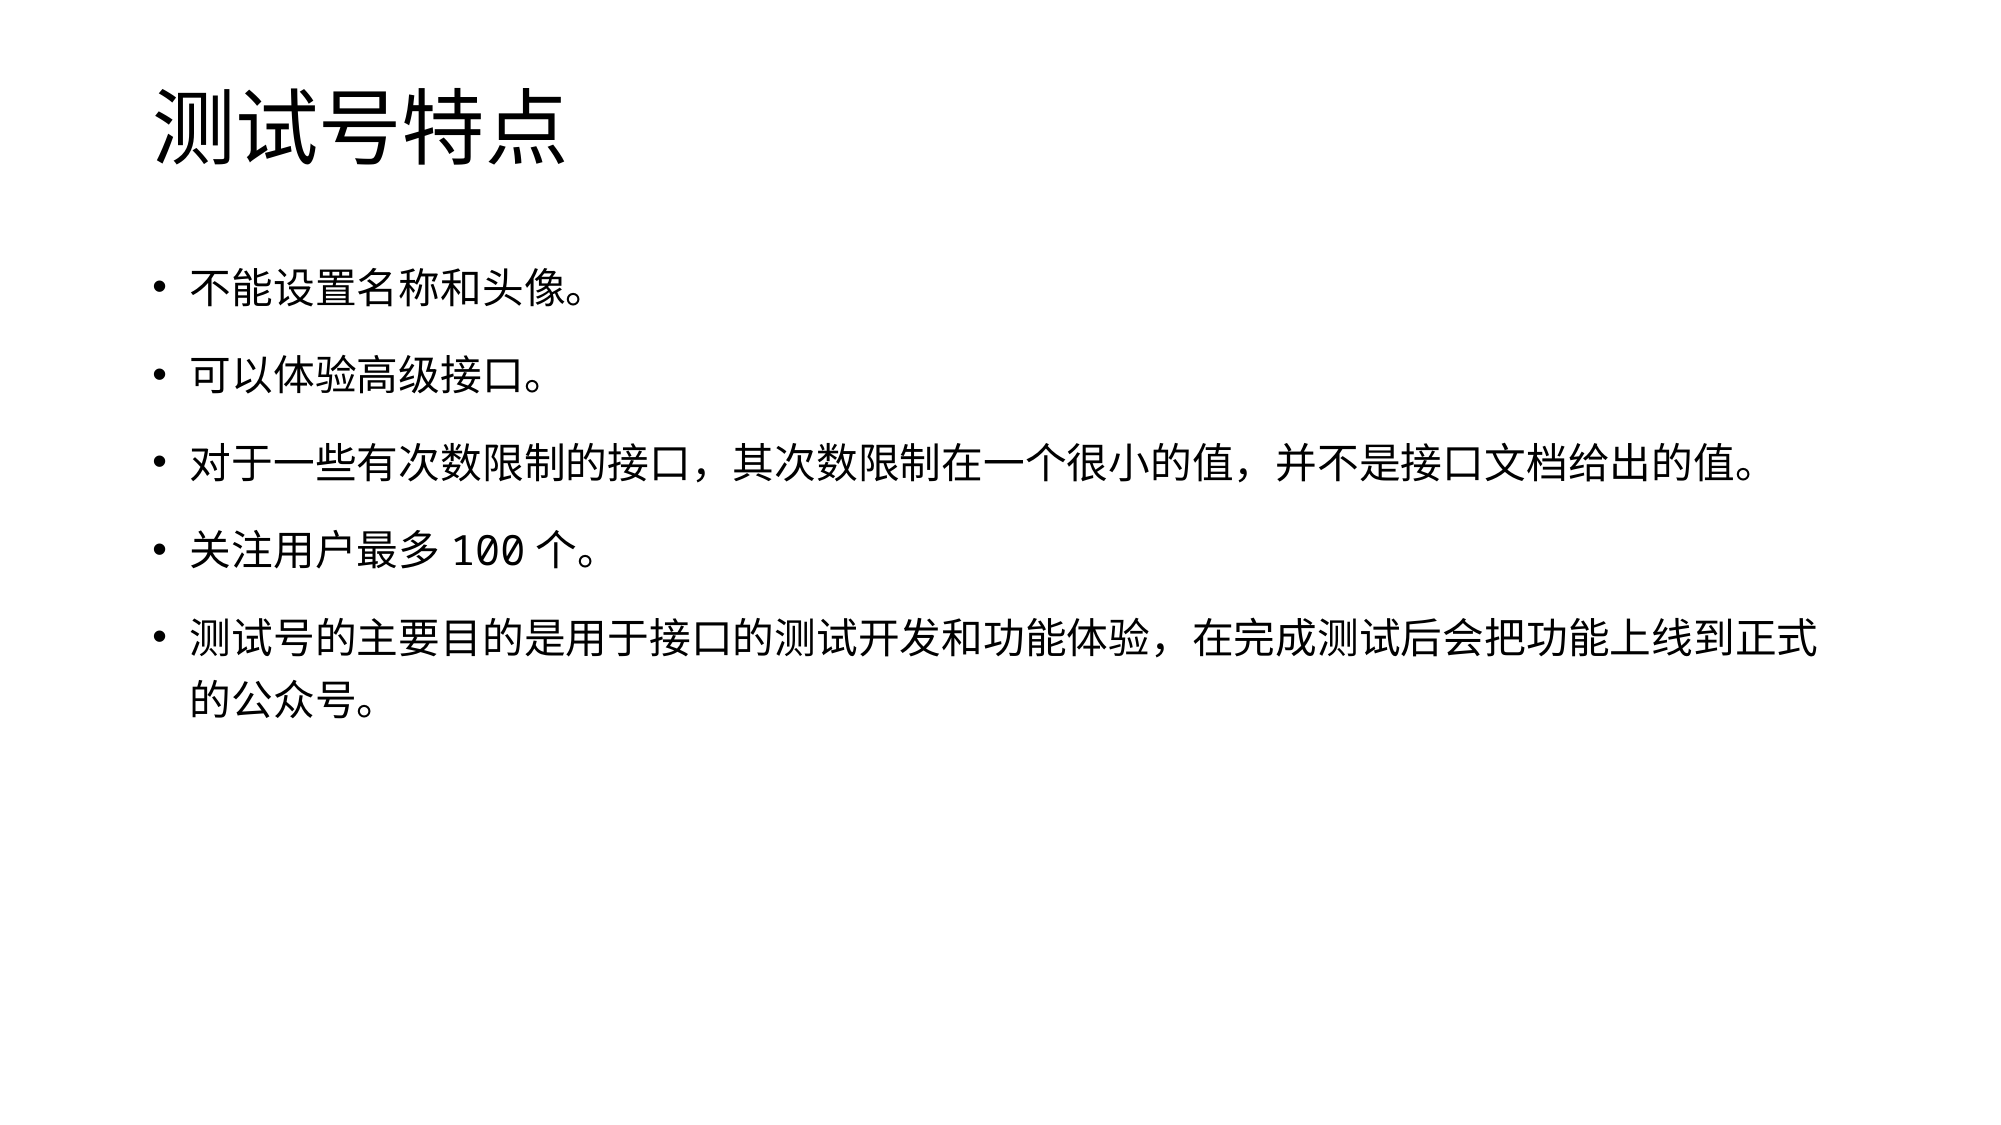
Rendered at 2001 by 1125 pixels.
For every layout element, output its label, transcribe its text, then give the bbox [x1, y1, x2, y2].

title 测试号特点 [137, 59, 1863, 204]
list 不能设置名称和头像。 可以体验高级接口。 对于一些有次数限制的接口，其次数限制在一个很小的值，并不是接口文档给出的值。 关注用户最多100个。 测试号的主要目的是用于接口的测试开发和功能体验，在完成测试后会把功能上线到正式的公众号。 [137, 241, 1863, 1014]
